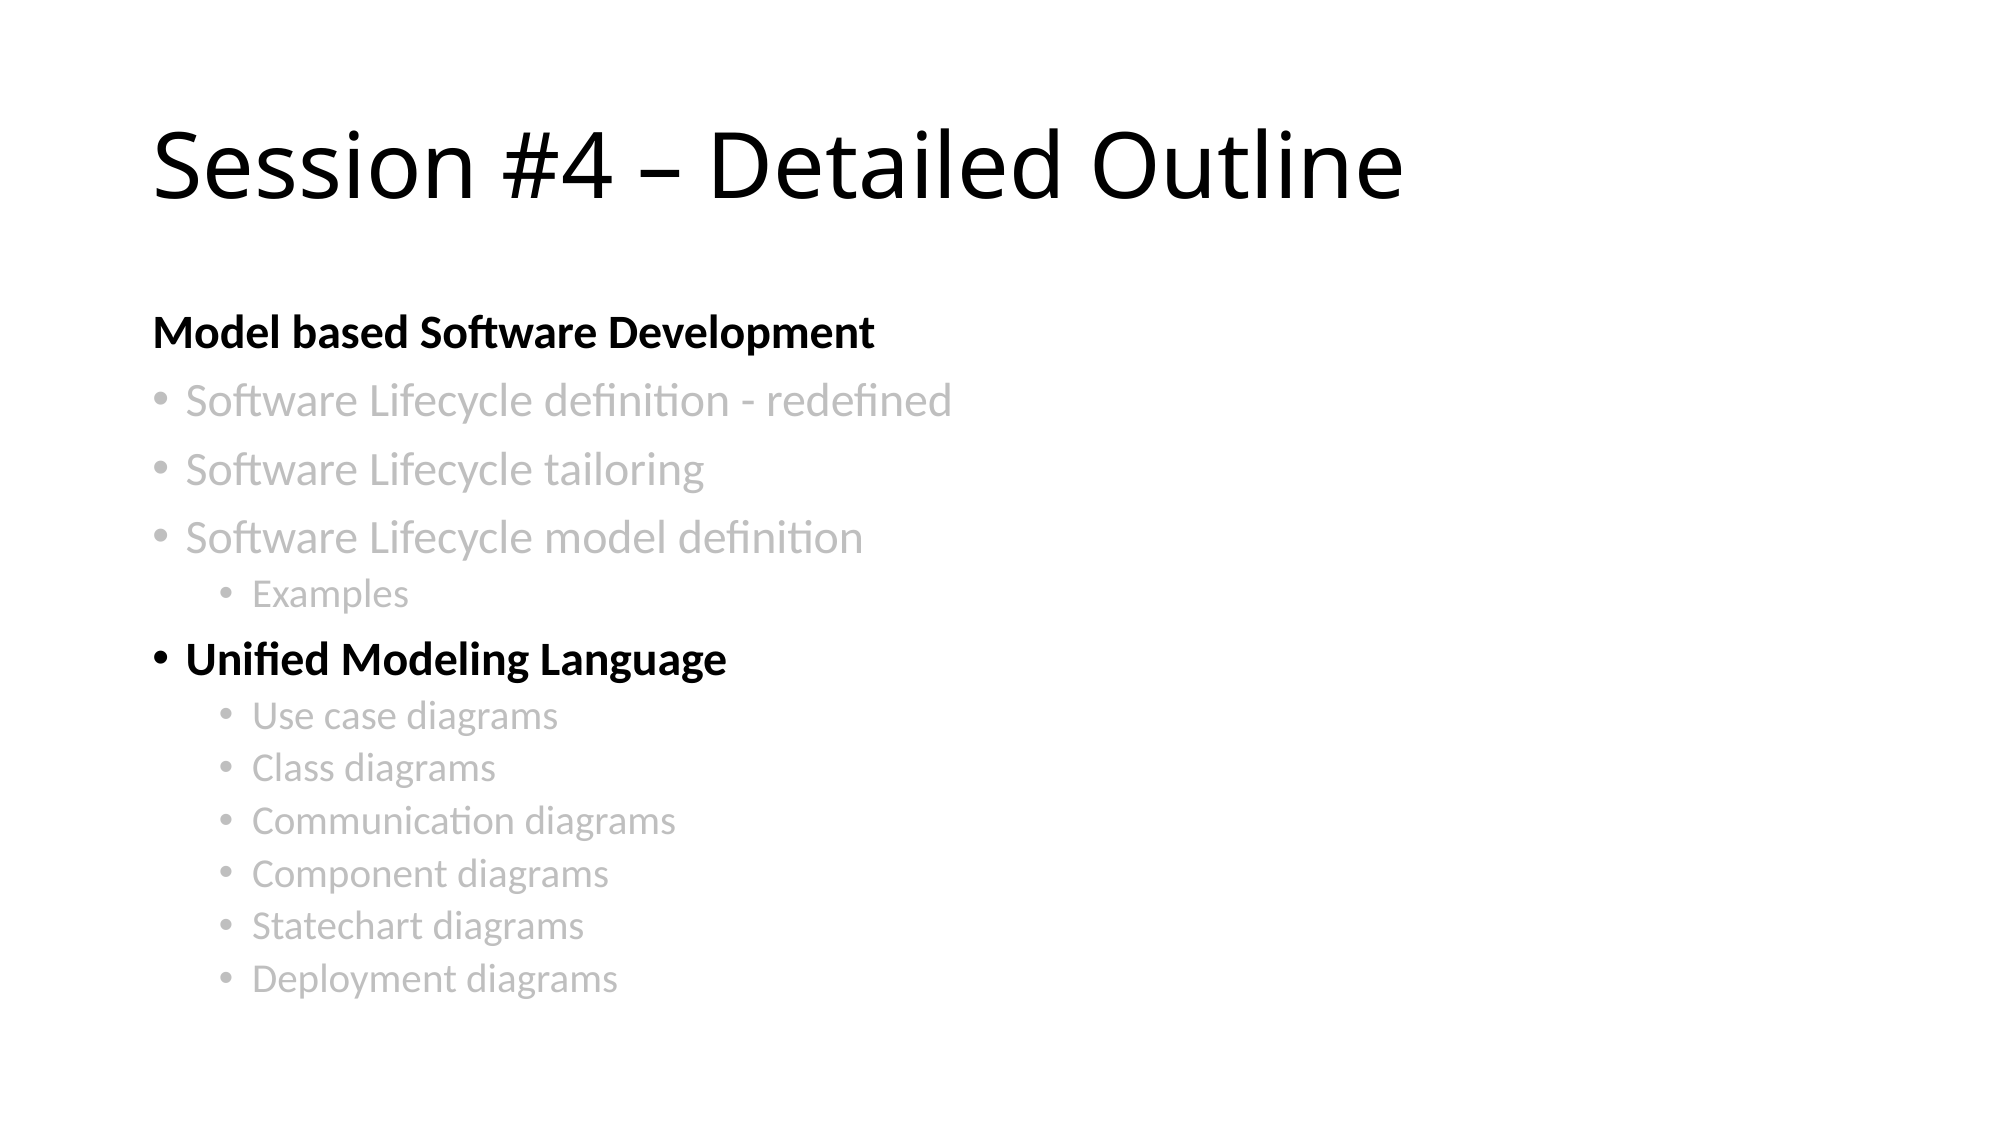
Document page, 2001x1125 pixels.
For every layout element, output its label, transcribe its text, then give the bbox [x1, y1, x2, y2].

list Model based Software Development Software Lifecycle definition - redefined Software Lifecycle tailoring Software Lifecycle model definition Examples Unified Modeling Language Use case diagrams Class diagrams Communication diagrams Component diagrams Statechart diagrams Deployment diagrams [137, 299, 1863, 1014]
title Session #4 – Detailed Outline [137, 59, 1863, 278]
